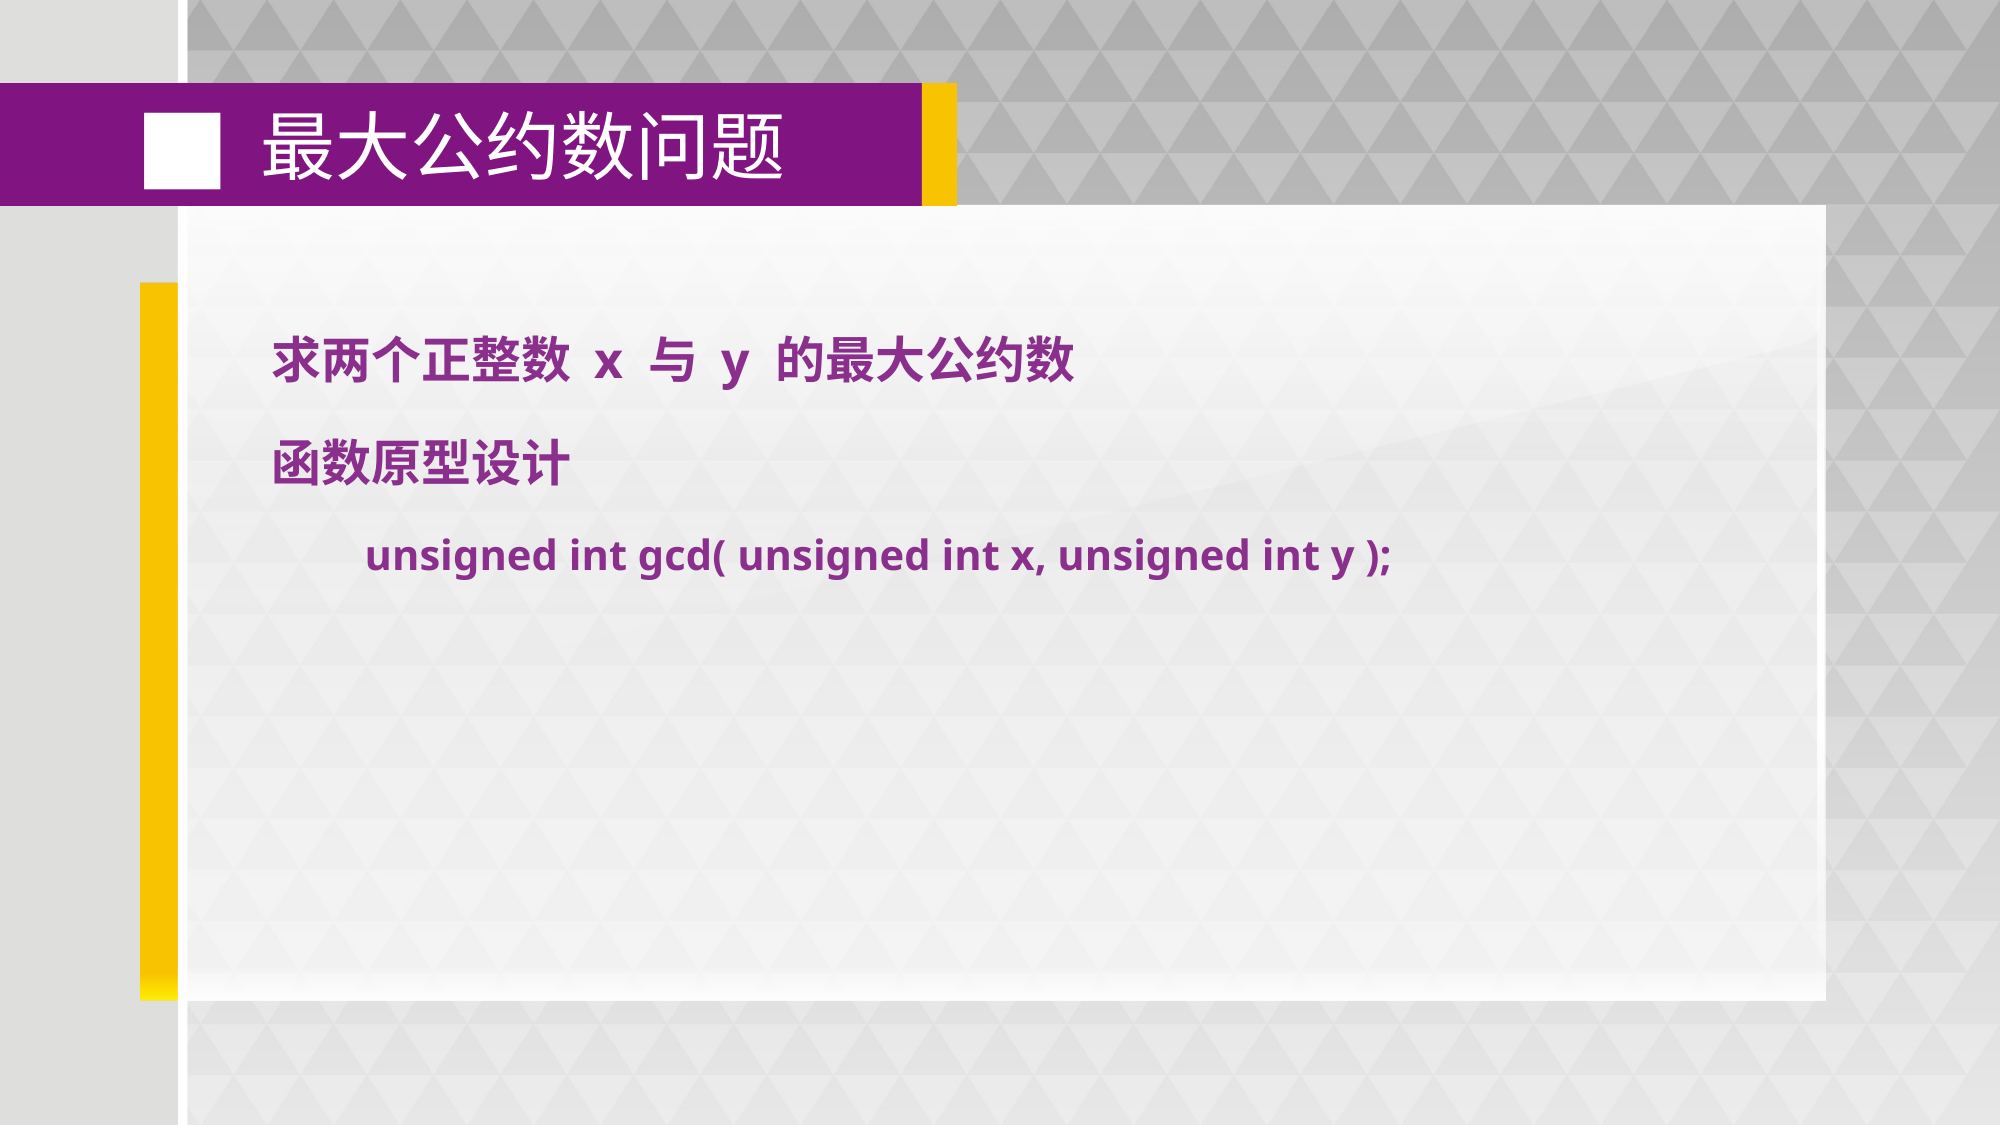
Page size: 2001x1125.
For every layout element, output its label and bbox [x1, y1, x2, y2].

picture [0, 0, 2000, 1125]
text_box [120, 69, 803, 206]
